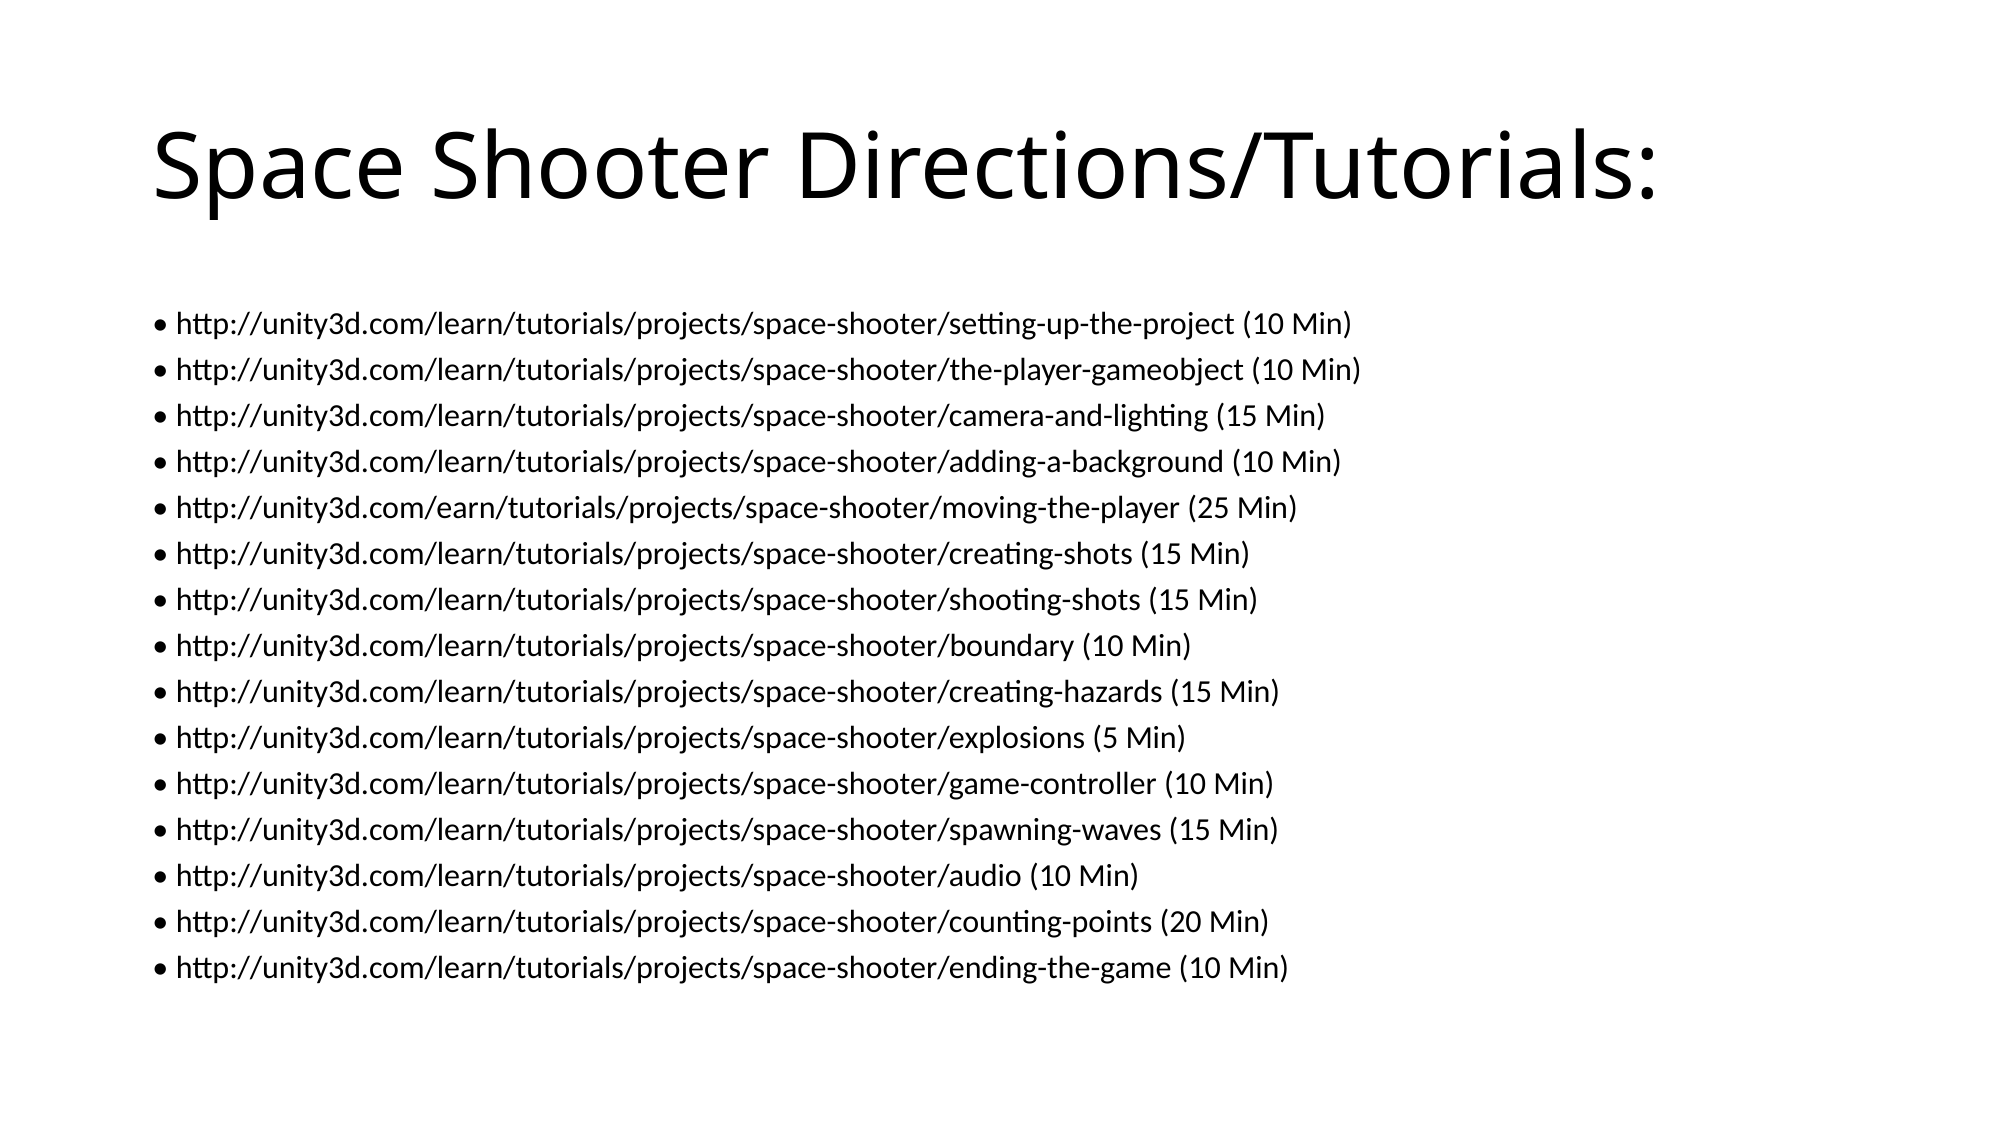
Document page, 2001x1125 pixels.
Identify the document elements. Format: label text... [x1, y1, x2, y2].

title Space Shooter Directions/Tutorials: [137, 59, 1863, 278]
list • http://unity3d.com/learn/tutorials/projects/space-shooter/setting-up-the-project (10 Min) • http://unity3d.com/learn/tutorials/projects/space-shooter/the-player-gameobject (10 Min) • http://unity3d.com/learn/tutorials/projects/space-shooter/camera-and-lighting (15 Min) • http://unity3d.com/learn/tutorials/projects/space-shooter/adding-a-background (10 Min) • http://unity3d.com/earn/tutorials/projects/space-shooter/moving-the-player (25 Min) • http://unity3d.com/learn/tutorials/projects/space-shooter/creating-shots (15 Min) • http://unity3d.com/learn/tutorials/projects/space-shooter/shooting-shots (15 Min) • http://unity3d.com/learn/tutorials/projects/space-shooter/boundary (10 Min) • http://unity3d.com/learn/tutorials/projects/space-shooter/creating-hazards (15 Min) • http://unity3d.com/learn/tutorials/projects/space-shooter/explosions (5 Min) • http://unity3d.com/learn/tutorials/projects/space-shooter/game-controller (10 Min) • http://unity3d.com/learn/tutorials/projects/space-shooter/spawning-waves (15 Min) • http://unity3d.com/learn/tutorials/projects/space-shooter/audio (10 Min) • http://unity3d.com/learn/tutorials/projects/space-shooter/counting-points (20 Min) • http://unity3d.com/learn/tutorials/projects/space-shooter/ending-the-game (10 Min) [137, 299, 1863, 1014]
